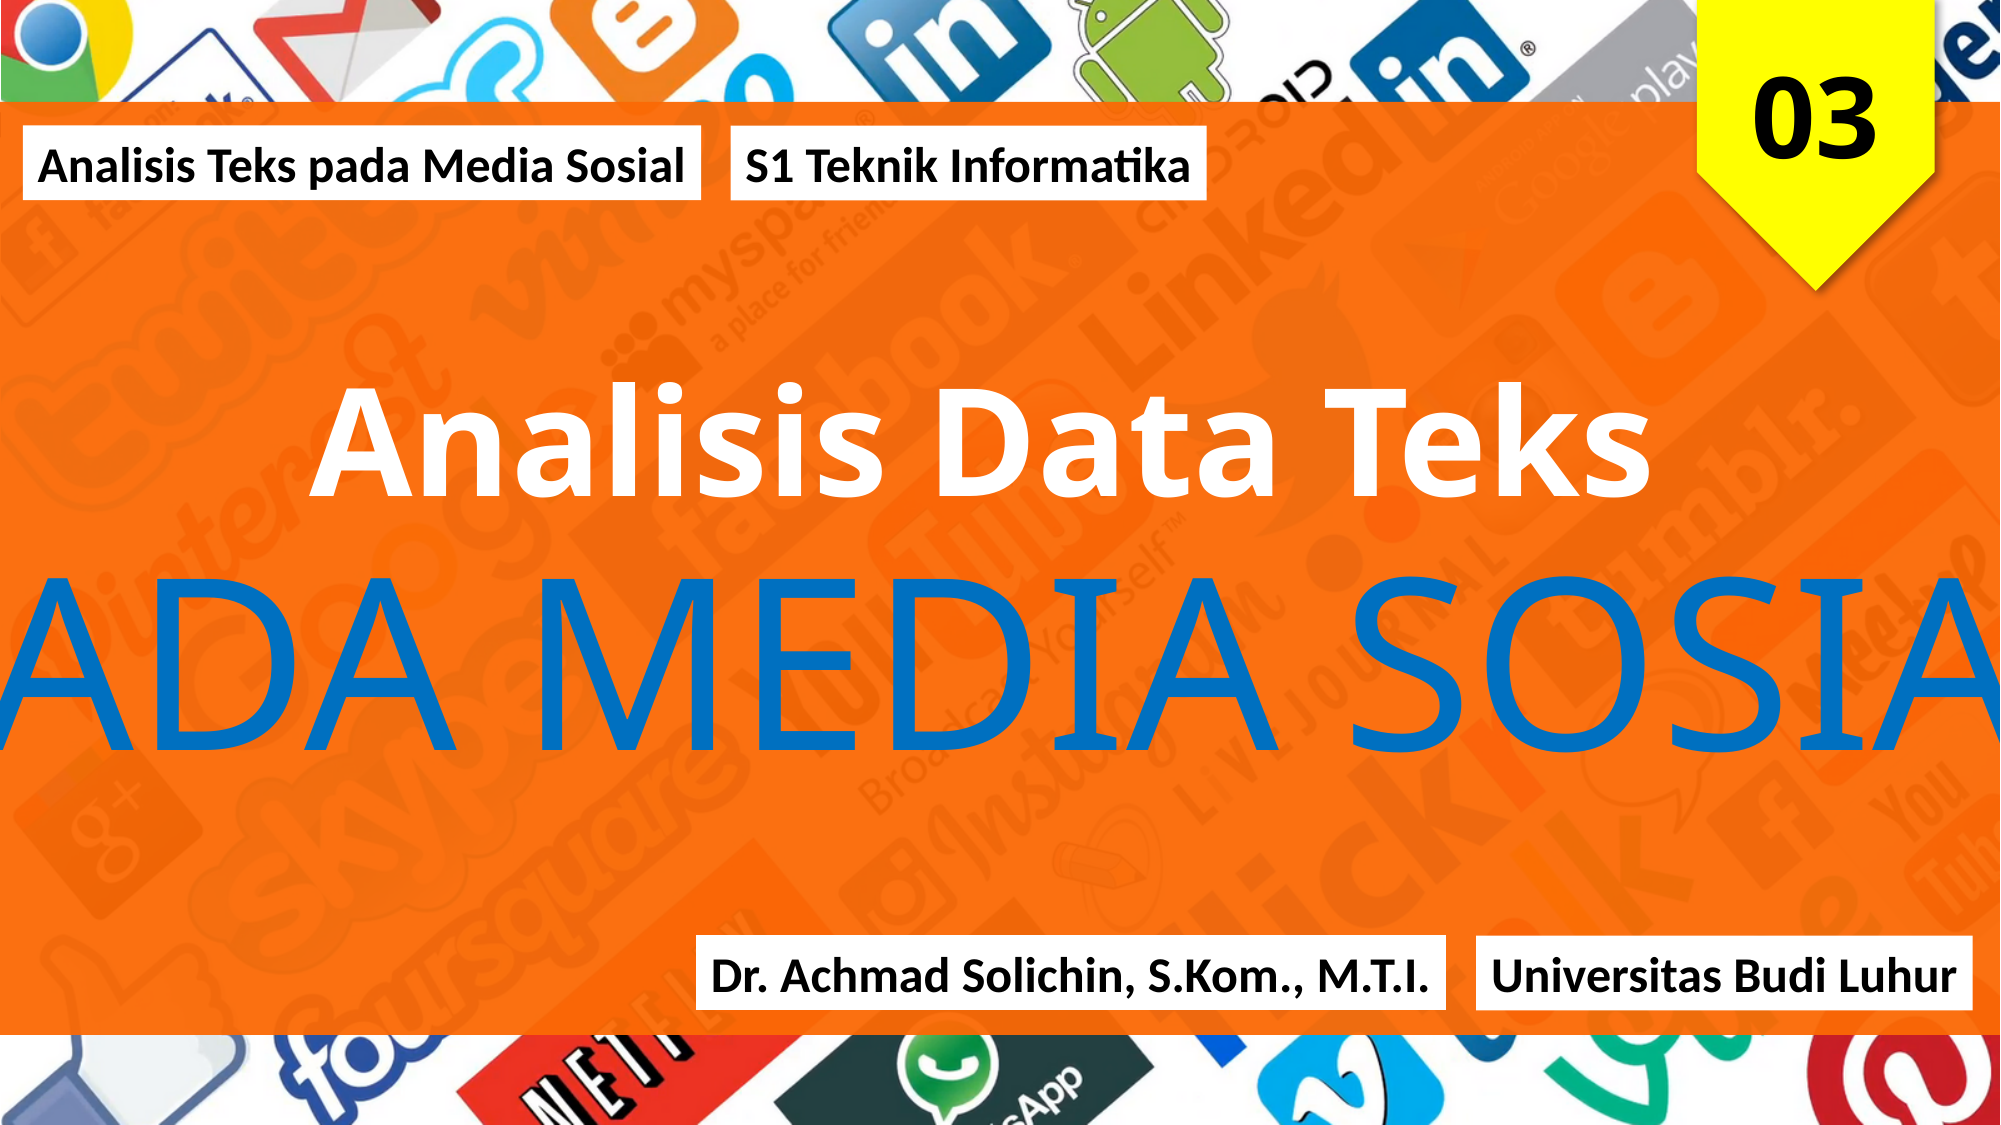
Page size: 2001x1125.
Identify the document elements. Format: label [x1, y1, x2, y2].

list [1, 0, 2000, 1125]
